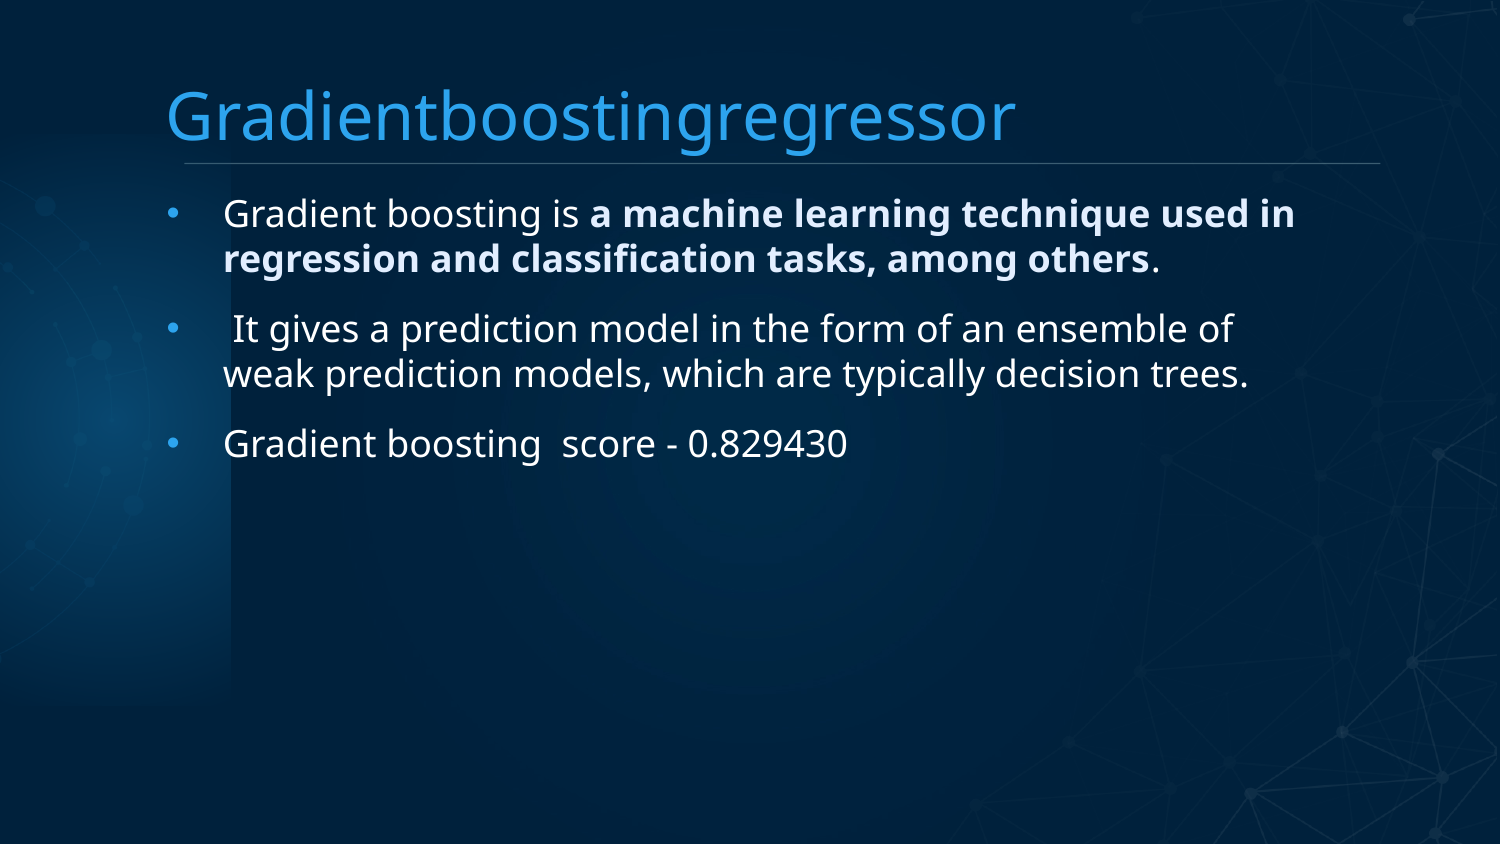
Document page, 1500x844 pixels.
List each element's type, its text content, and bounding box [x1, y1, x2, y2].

list Gradient boosting is a machine learning technique used in regression and classification tasks, among others. It gives a prediction model in the form of an ensemble of weak prediction models, which are typically decision trees. Gradient boosting score - 0.829430 [151, 175, 1350, 762]
picture [0, 0, 1500, 844]
title Gradientboostingregressor [150, 80, 1349, 162]
